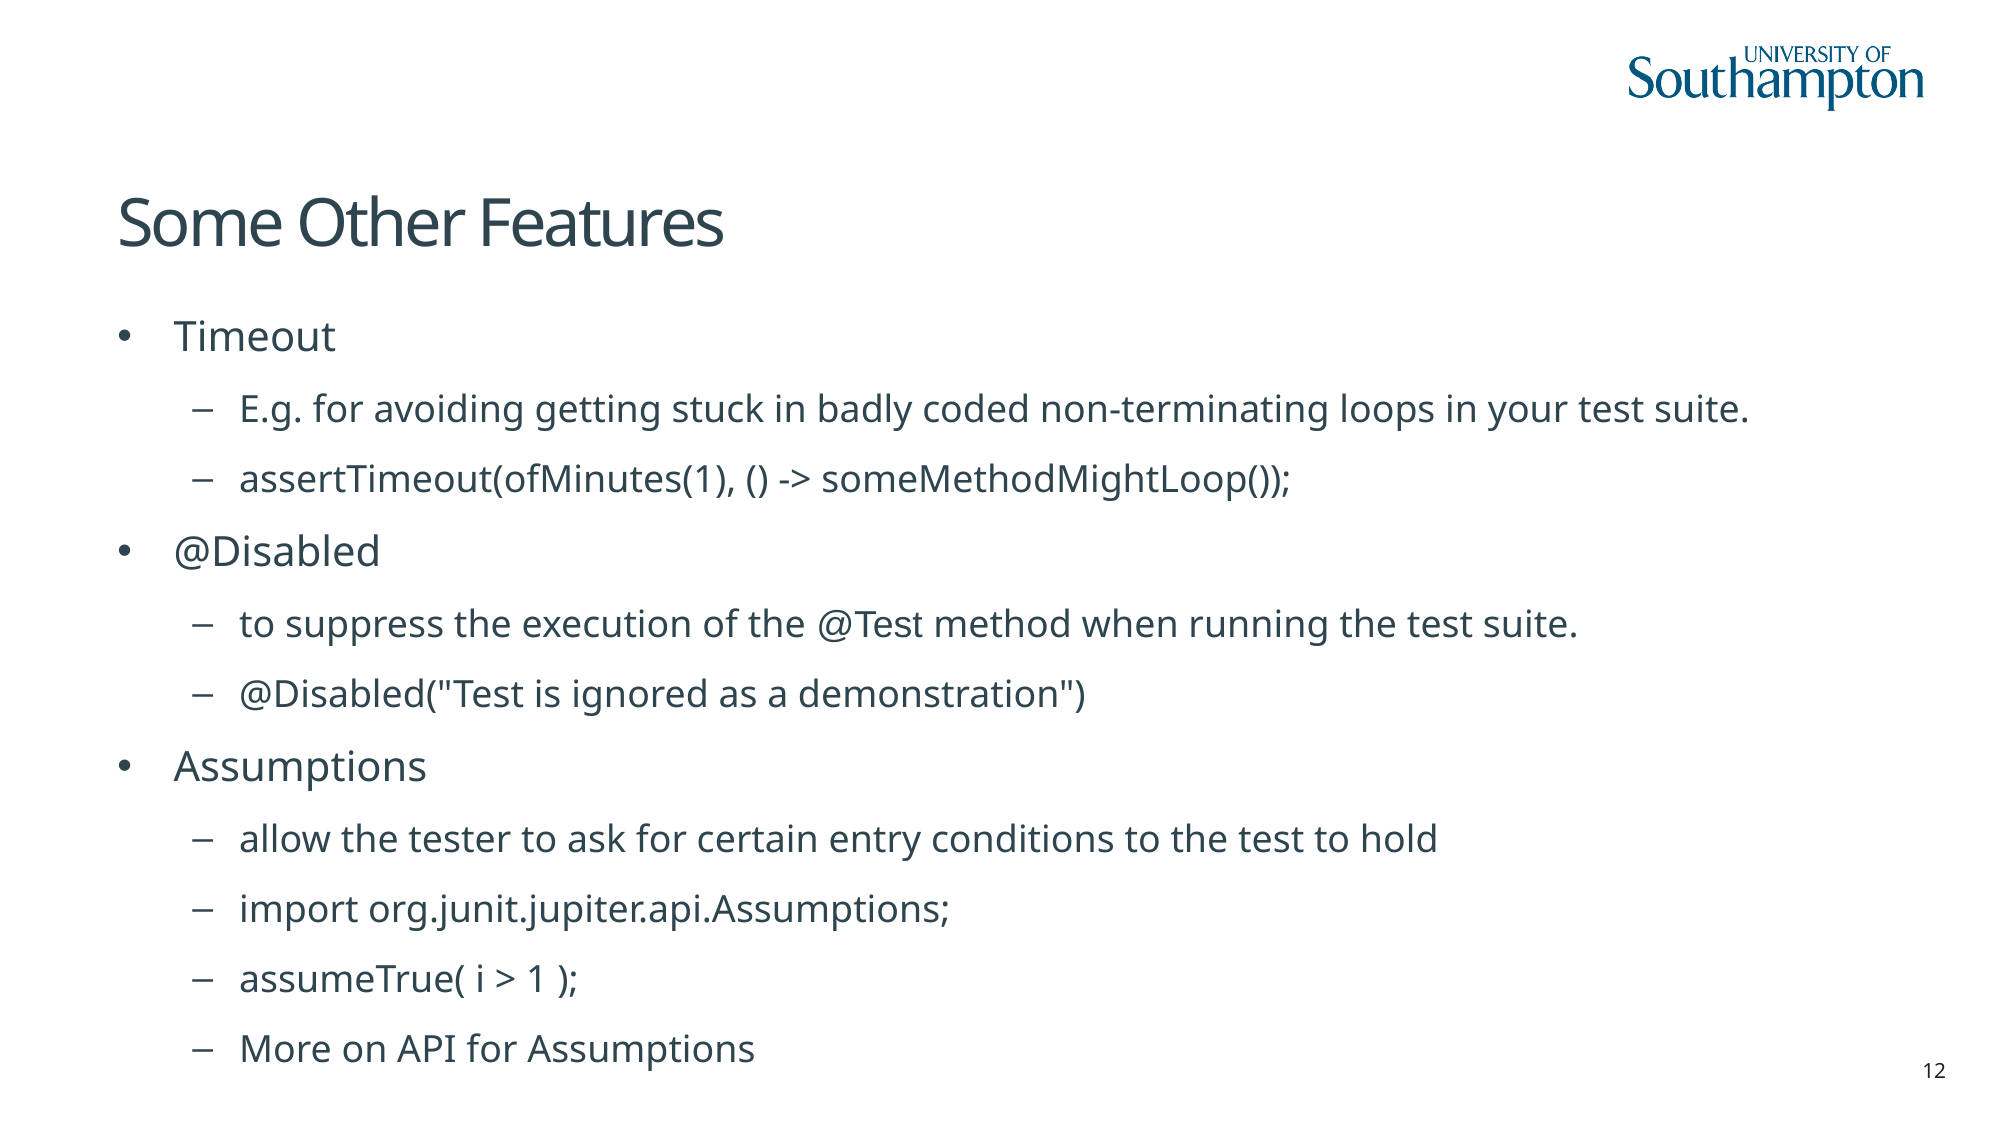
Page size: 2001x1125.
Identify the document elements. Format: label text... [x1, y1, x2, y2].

picture [1869, 48, 1877, 60]
picture [1629, 71, 1648, 95]
picture [1629, 46, 1924, 111]
title Some Other Features [102, 113, 1882, 268]
list Timeout E.g. for avoiding getting stuck in badly coded non-terminating loops in your test suite. assertTimeout(ofMinutes(1), () -> someMethodMightLoop()); @Disabled to suppress the execution of the @Test method when running the test suite. @Disabled("Test is ignored as a demonstration") Assumptions allow the tester to ask for certain entry conditions to the test to hold import org.junit.jupiter.api.Assumptions; assumeTrue( i > 1 ); More on API for Assumptions [102, 302, 1882, 1024]
